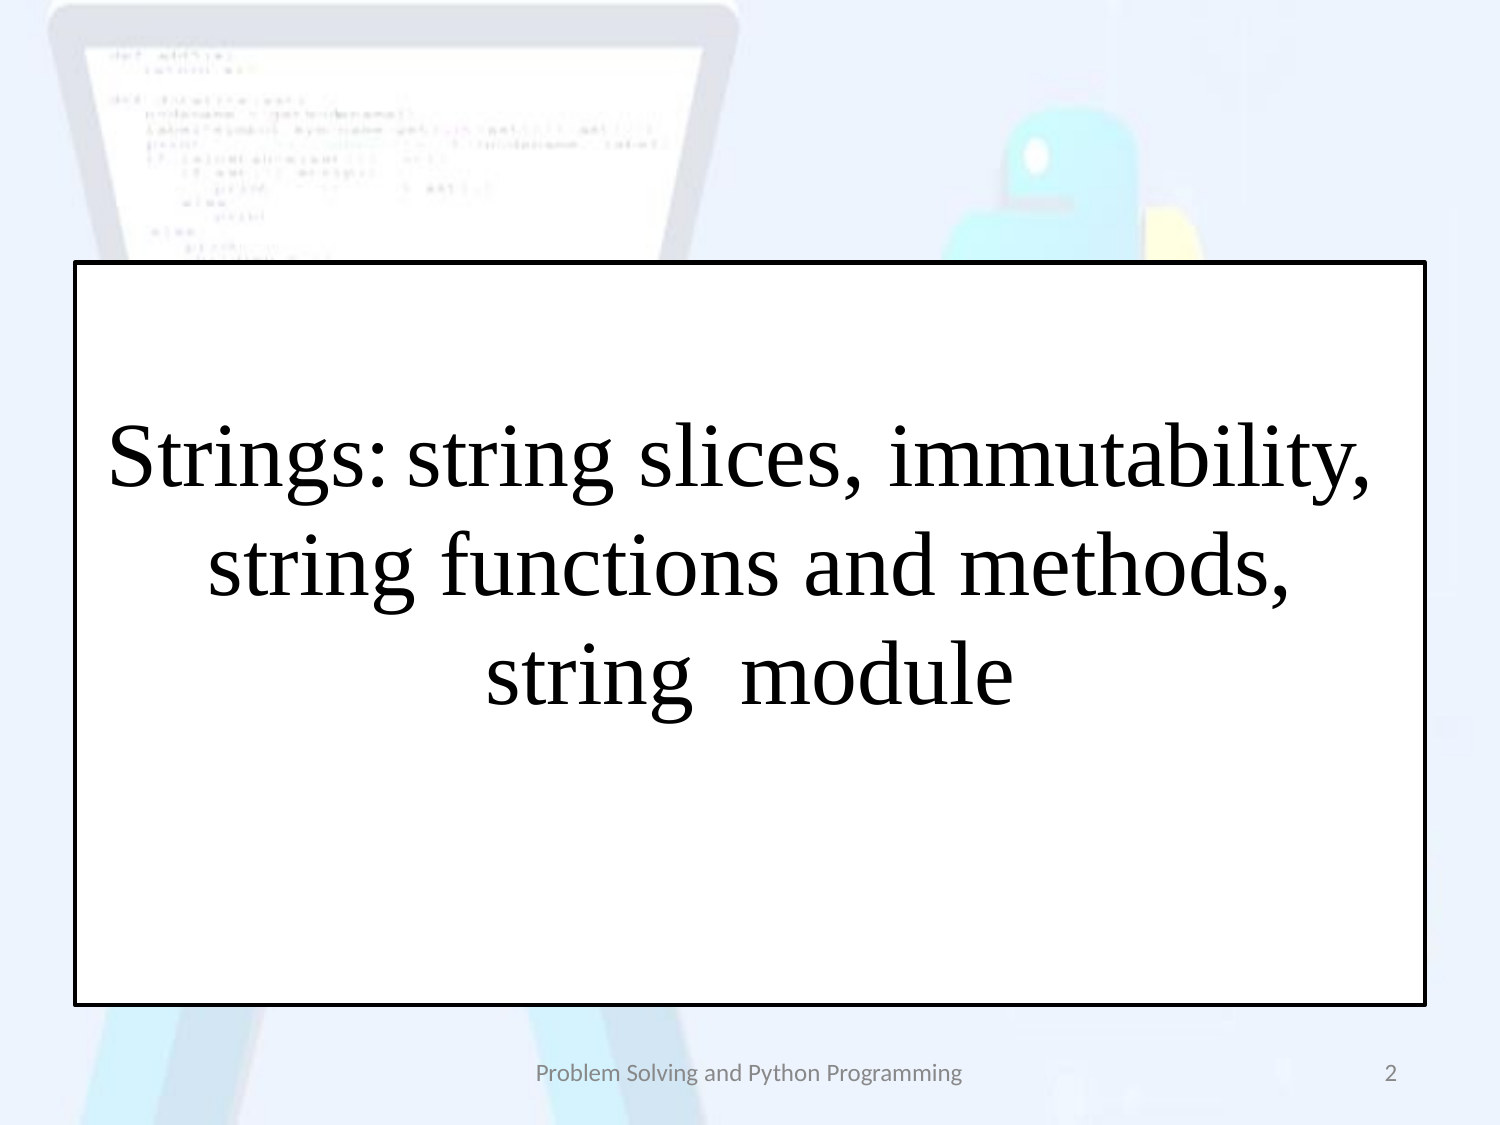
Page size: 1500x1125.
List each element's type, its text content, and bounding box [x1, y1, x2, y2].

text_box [72, 260, 1428, 1008]
picture [0, 0, 1500, 1125]
footer Problem Solving and Python Programming [533, 1060, 966, 1125]
slide_number 2 [1378, 1060, 1417, 1125]
